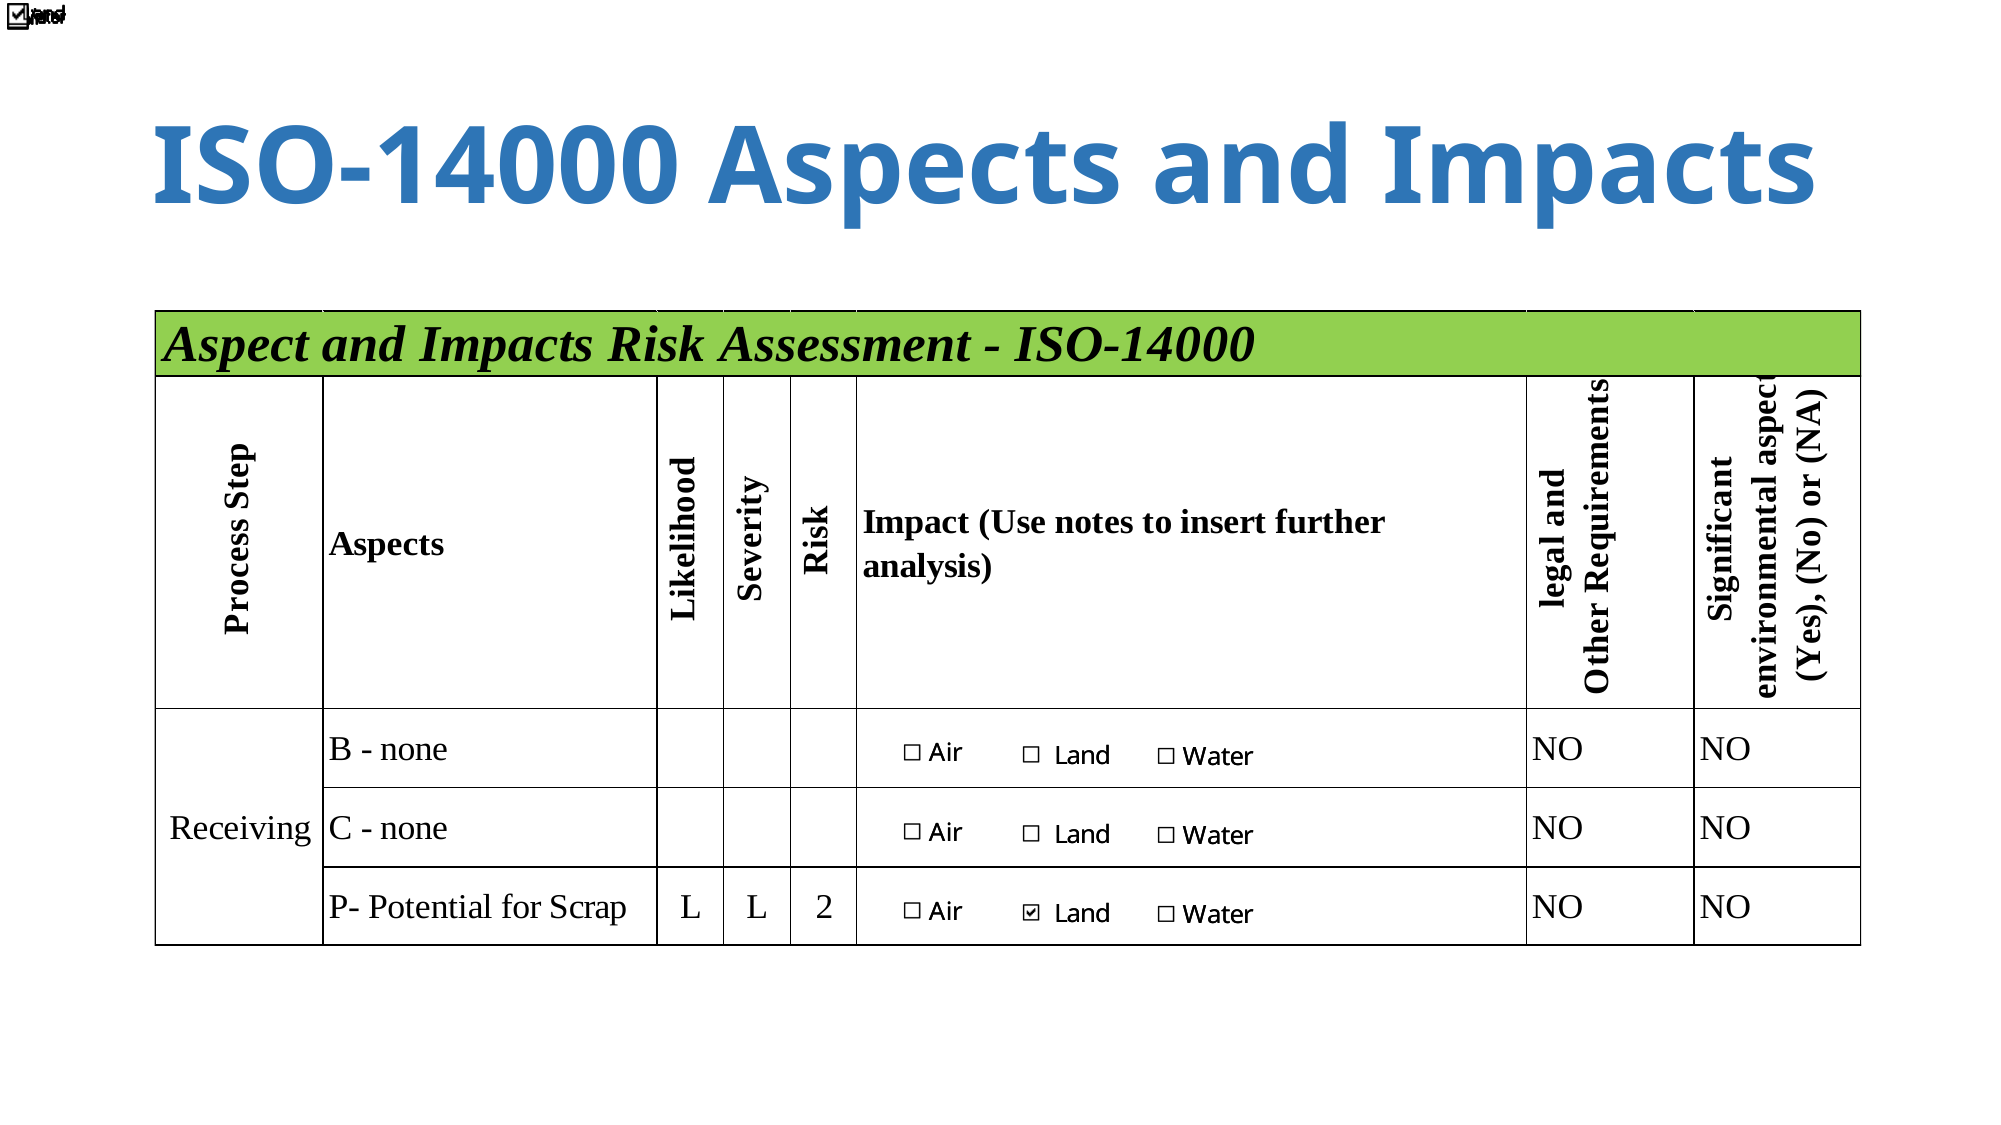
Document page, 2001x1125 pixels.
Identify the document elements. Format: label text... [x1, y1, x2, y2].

picture [0, 0, 91, 40]
title ISO-14000 Aspects and Impacts [137, 59, 1863, 278]
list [154, 310, 1863, 947]
